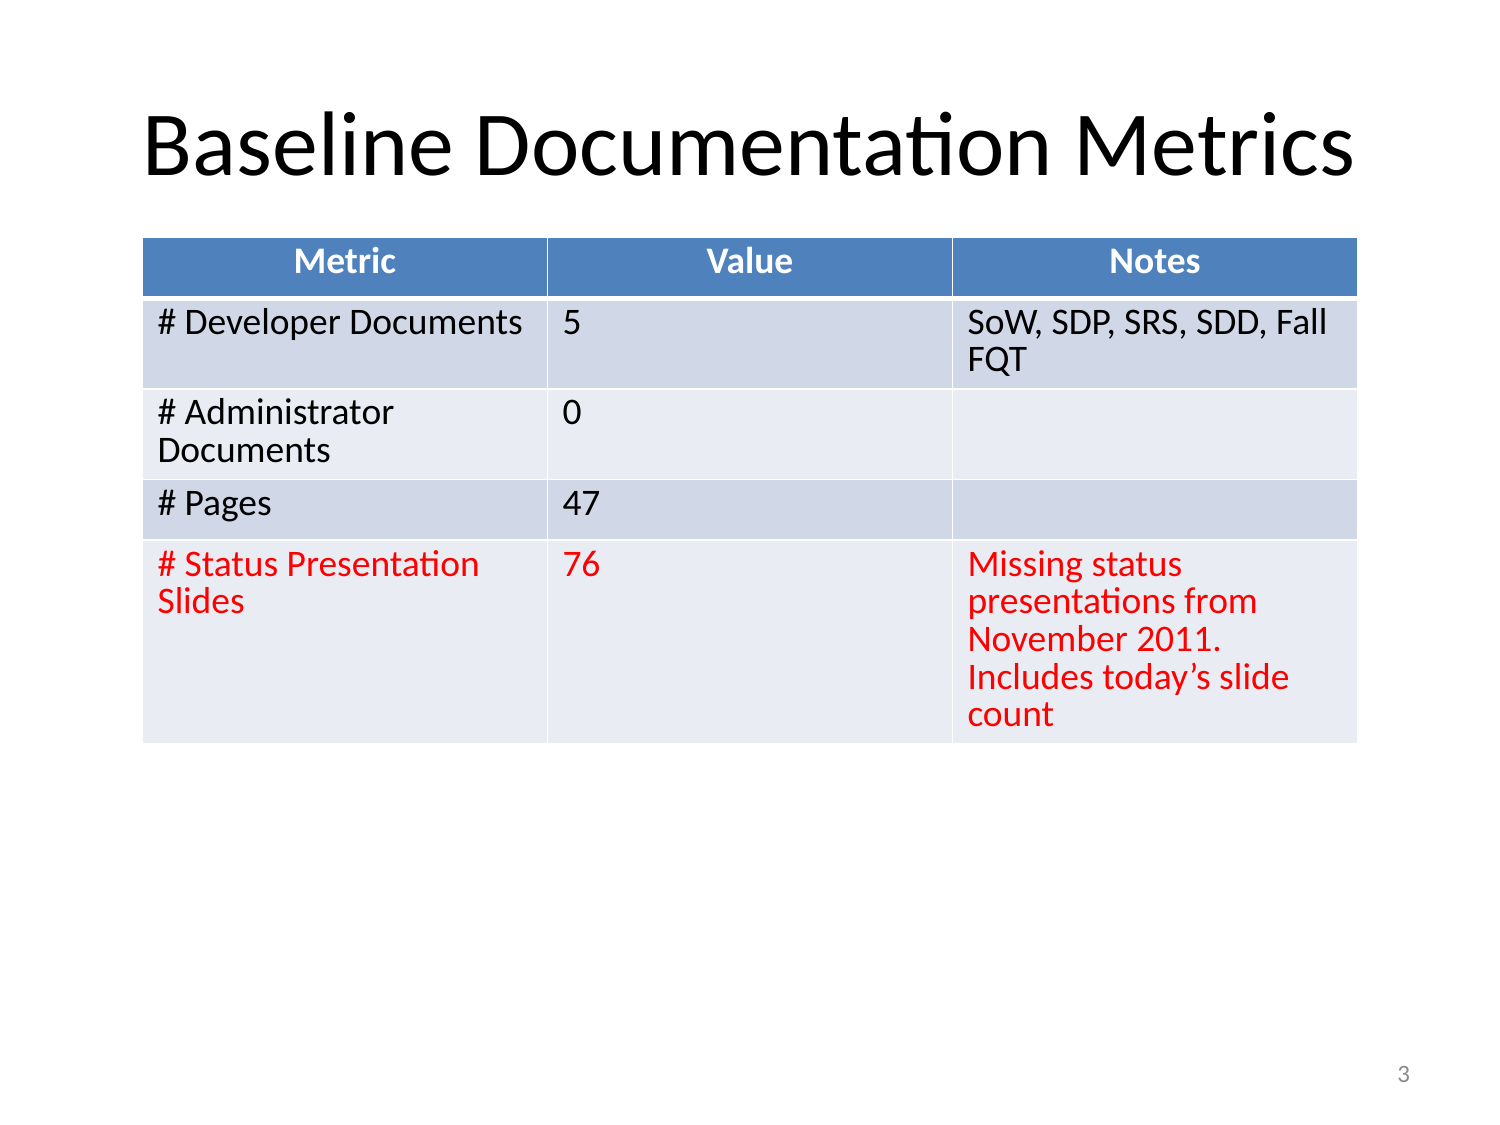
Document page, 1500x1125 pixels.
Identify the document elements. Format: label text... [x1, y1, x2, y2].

table_cell 5 [548, 301, 952, 388]
table_cell [953, 390, 1357, 479]
table_cell 0 [548, 390, 952, 479]
title Baseline Documentation Metrics [75, 45, 1425, 233]
table_cell Missing status presentations from November 2011. Includes today’s slide count [953, 541, 1357, 743]
table_cell [953, 480, 1357, 539]
table_cell 76 [548, 541, 952, 743]
table_cell # Developer Documents [143, 301, 547, 388]
table_header Metric [143, 238, 547, 296]
table_cell # Administrator Documents [143, 390, 547, 479]
table_header Value [548, 238, 952, 296]
table_cell # Status Presentation Slides [143, 541, 547, 743]
table_cell SoW, SDP, SRS, SDD, Fall FQT [953, 301, 1357, 388]
table_cell # Pages [143, 480, 547, 539]
table_header Notes [953, 238, 1357, 296]
slide_number 3 [1074, 1042, 1425, 1103]
table_cell 47 [548, 480, 952, 539]
